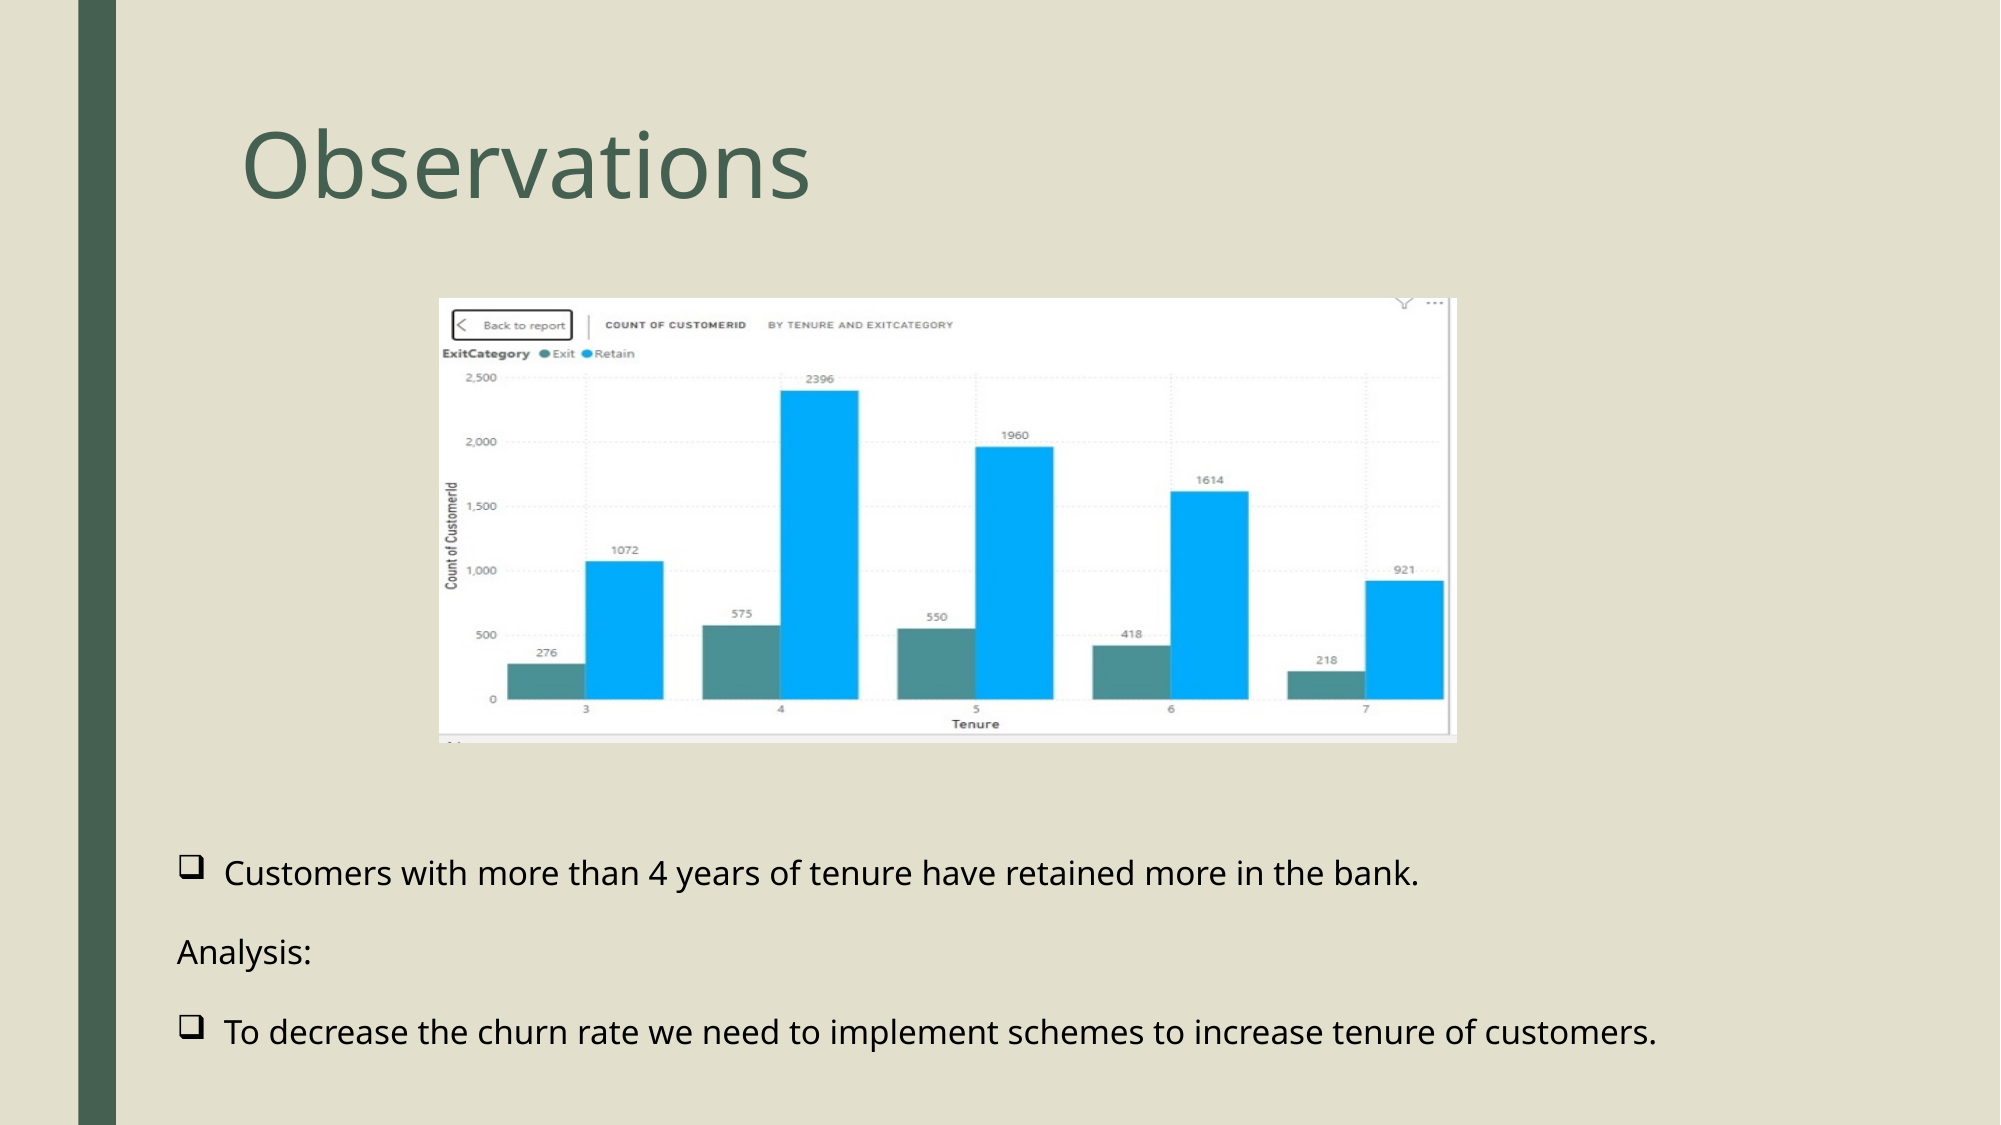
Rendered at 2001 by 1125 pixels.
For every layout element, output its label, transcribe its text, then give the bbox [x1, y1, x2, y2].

picture [439, 298, 1457, 744]
text_box Customers with more than 4 years of tenure have retained more in the bank. Analysis: To decrease the churn rate we need to implement schemes to increase tenure of customers. [162, 844, 1902, 1059]
title Observations [225, 112, 1800, 357]
